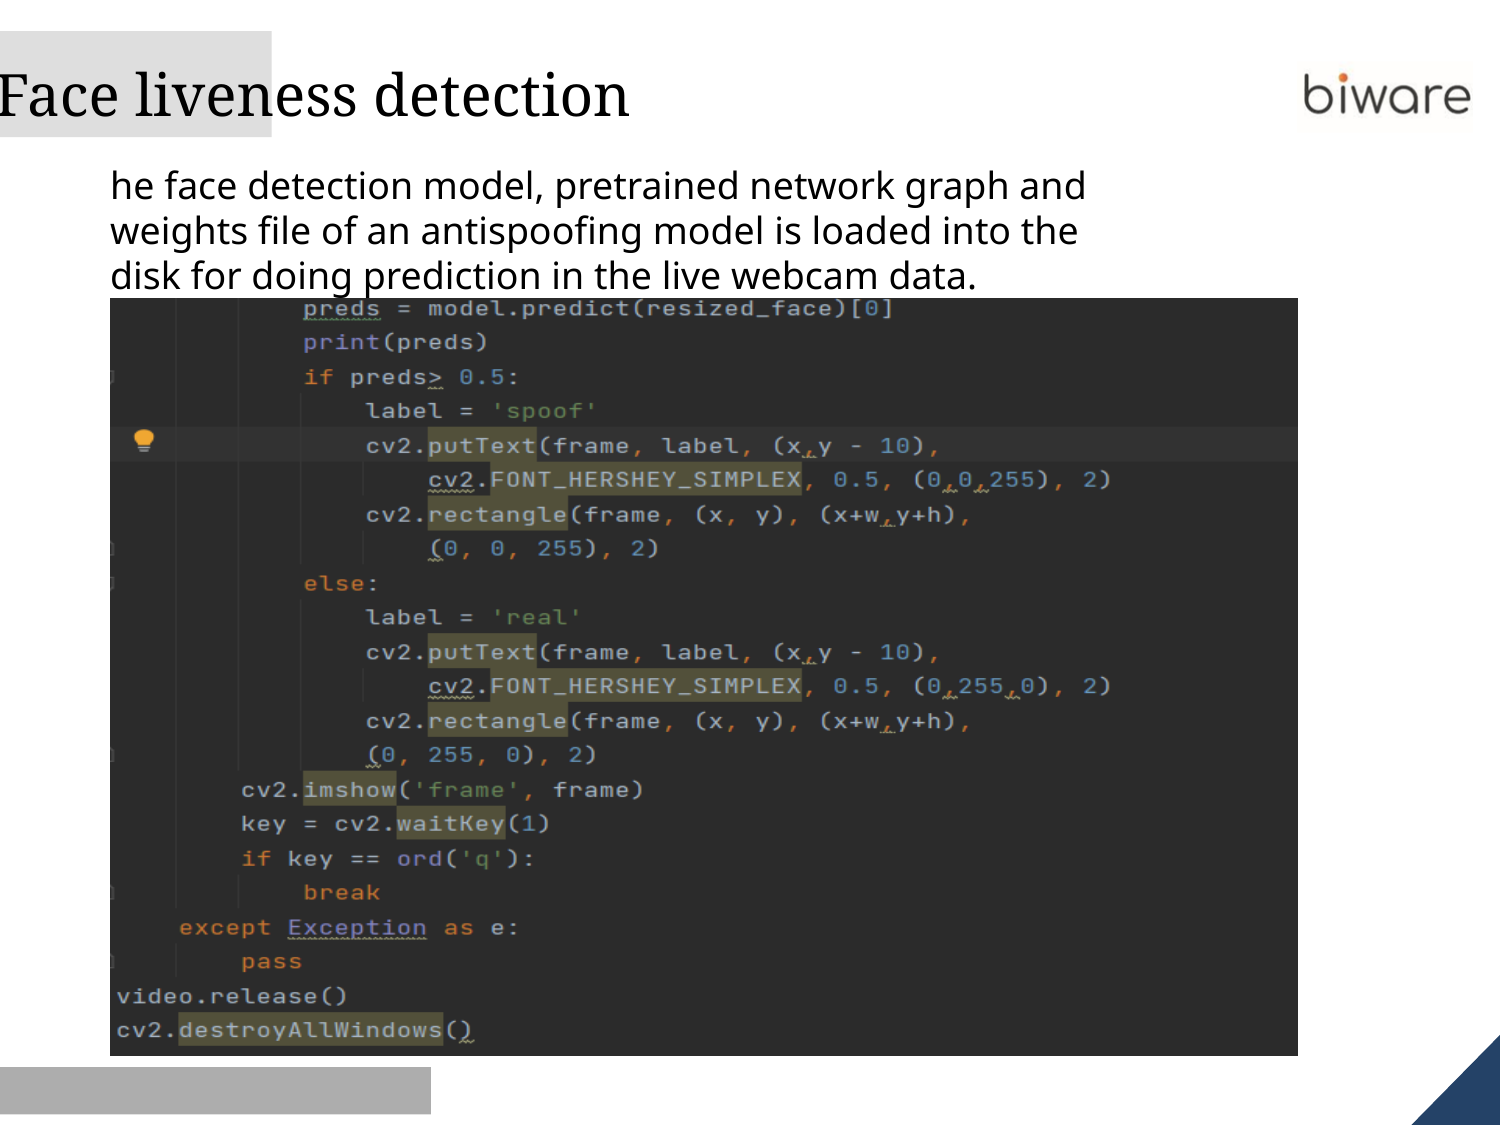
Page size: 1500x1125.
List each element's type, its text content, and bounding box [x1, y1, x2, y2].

picture [1297, 5, 1473, 183]
title he face detection model, pretrained network graph and weights file of an antispoofing model is loaded into the disk for doing prediction in the live webcam data. [110, 161, 1111, 296]
text_box Face liveness detection [0, 51, 647, 136]
picture [109, 298, 1298, 1057]
